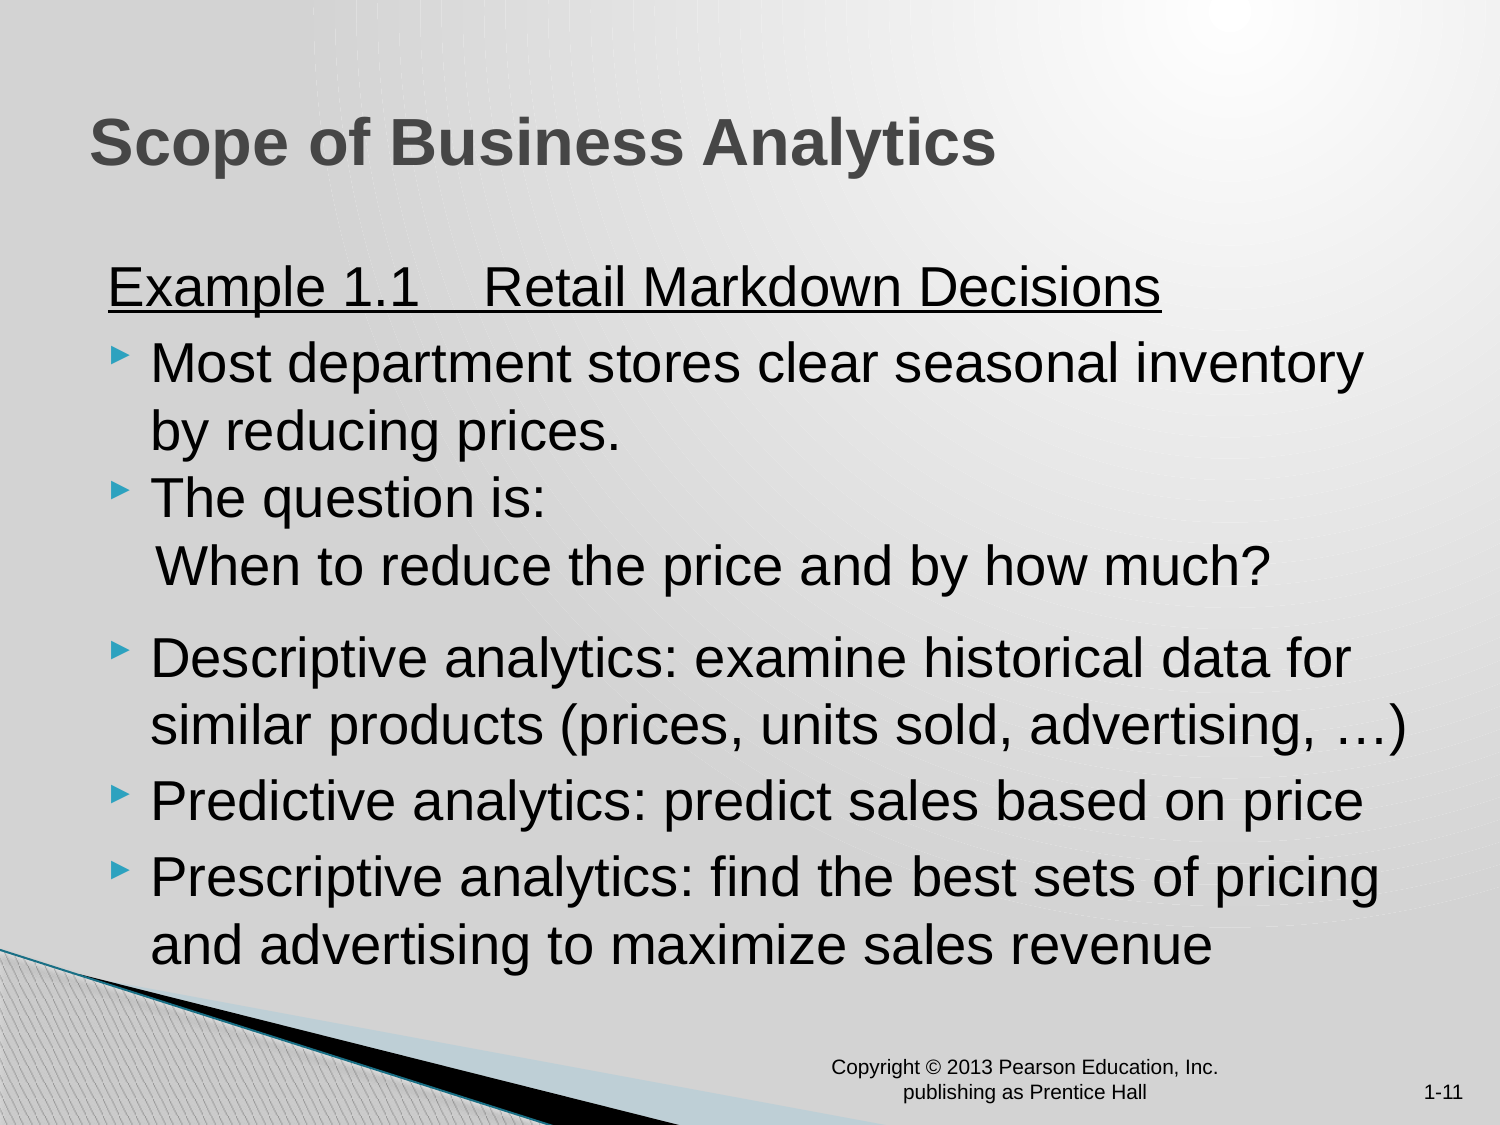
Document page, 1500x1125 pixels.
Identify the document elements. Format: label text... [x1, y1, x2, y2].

slide_number 1-11 [1362, 1051, 1479, 1112]
title Scope of Business Analytics [75, 45, 1425, 233]
footer Copyright © 2013 Pearson Education, Inc. publishing as Prentice Hall [812, 1051, 1238, 1112]
list Example 1.1 Retail Markdown Decisions Most department stores clear seasonal inventory by reducing prices. The question is: When to reduce the price and by how much? Descriptive analytics: examine historical data for similar products (prices, units sold, advertising, …) Predictive analytics: predict sales based on price Prescriptive analytics: find the best sets of pricing and advertising to maximize sales revenue [74, 242, 1426, 986]
